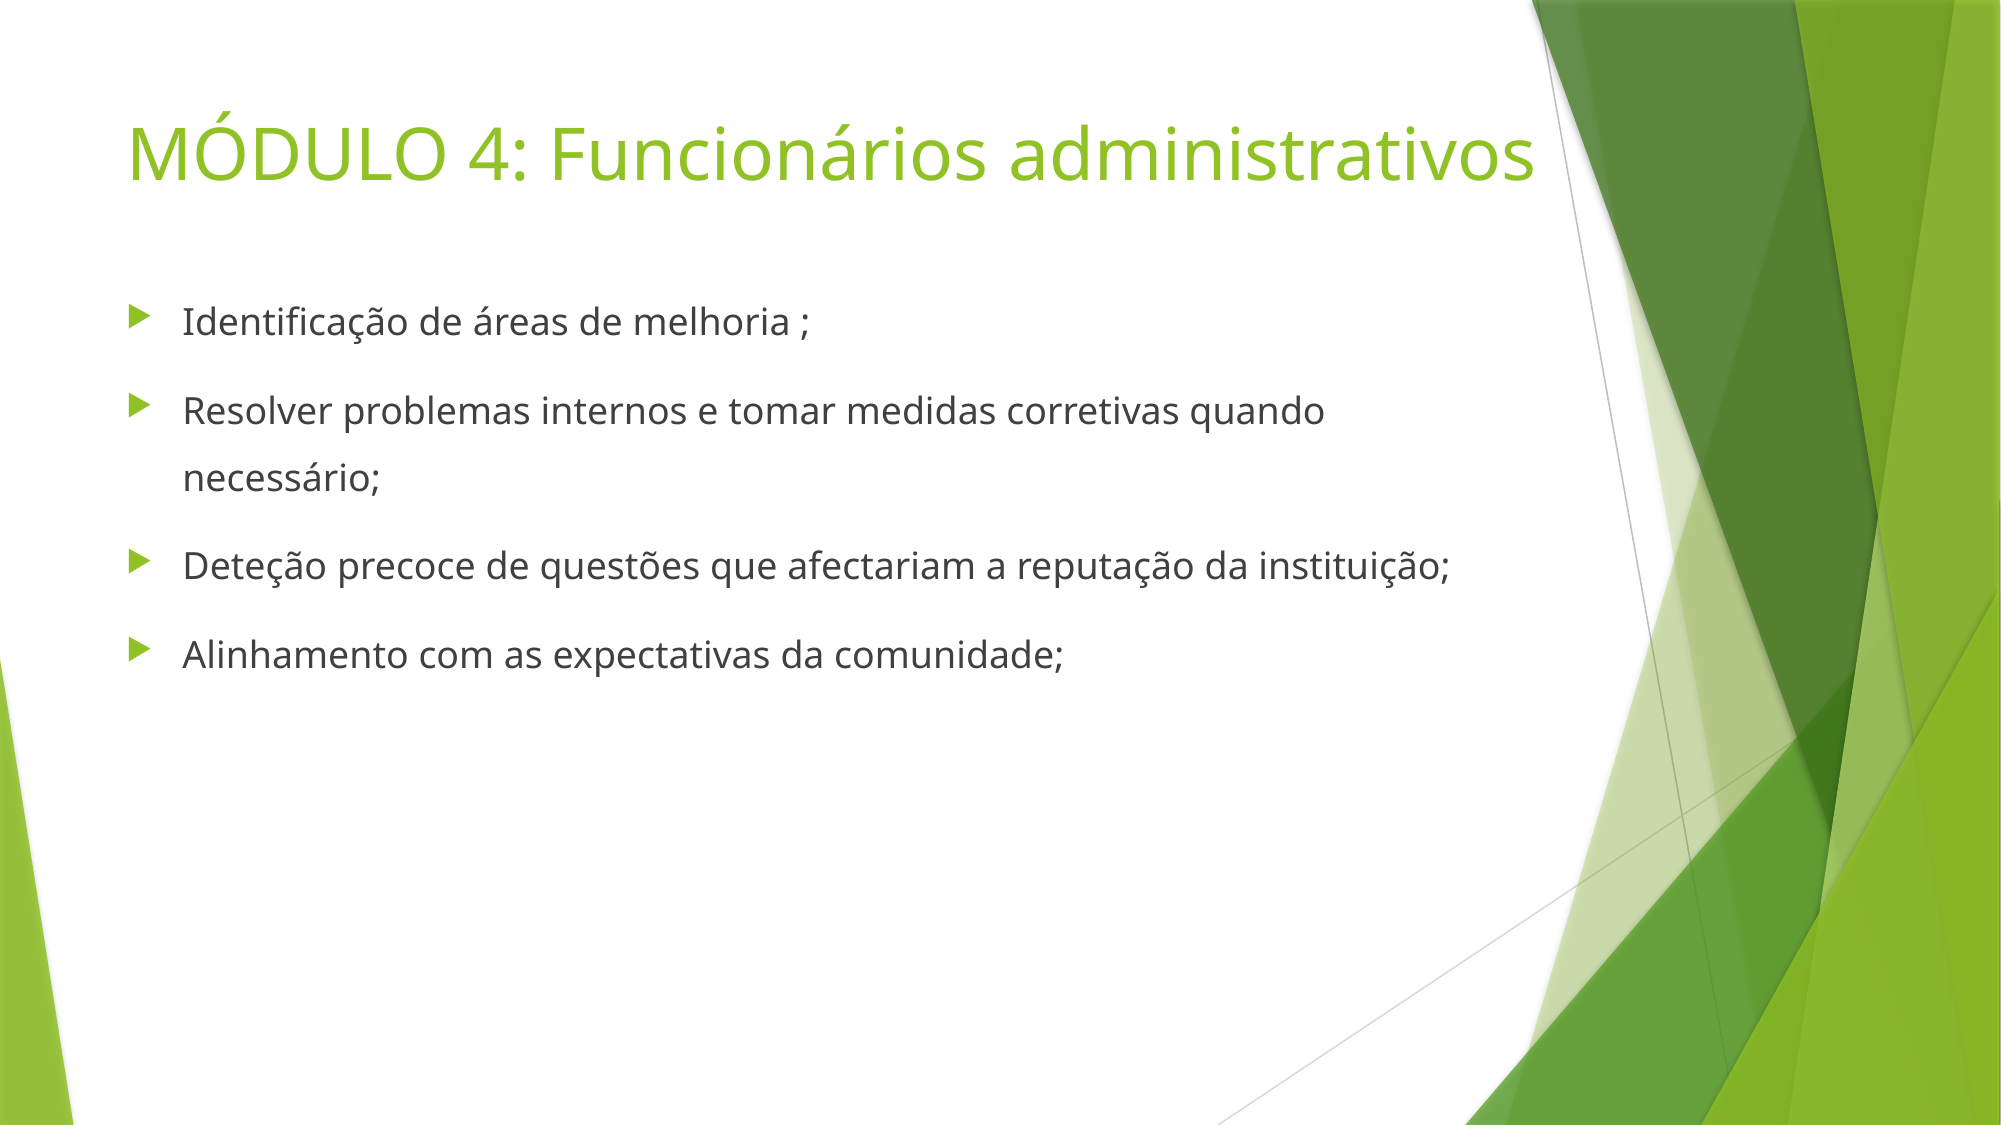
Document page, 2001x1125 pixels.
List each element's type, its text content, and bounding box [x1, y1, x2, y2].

list Identificação de áreas de melhoria ; Resolver problemas internos e tomar medidas corretivas quando necessário; Deteção precoce de questões que afectariam a reputação da instituição; Alinhamento com as expectativas da comunidade; [111, 268, 1522, 905]
title MÓDULO 4: Funcionários administrativos [111, 99, 1606, 317]
